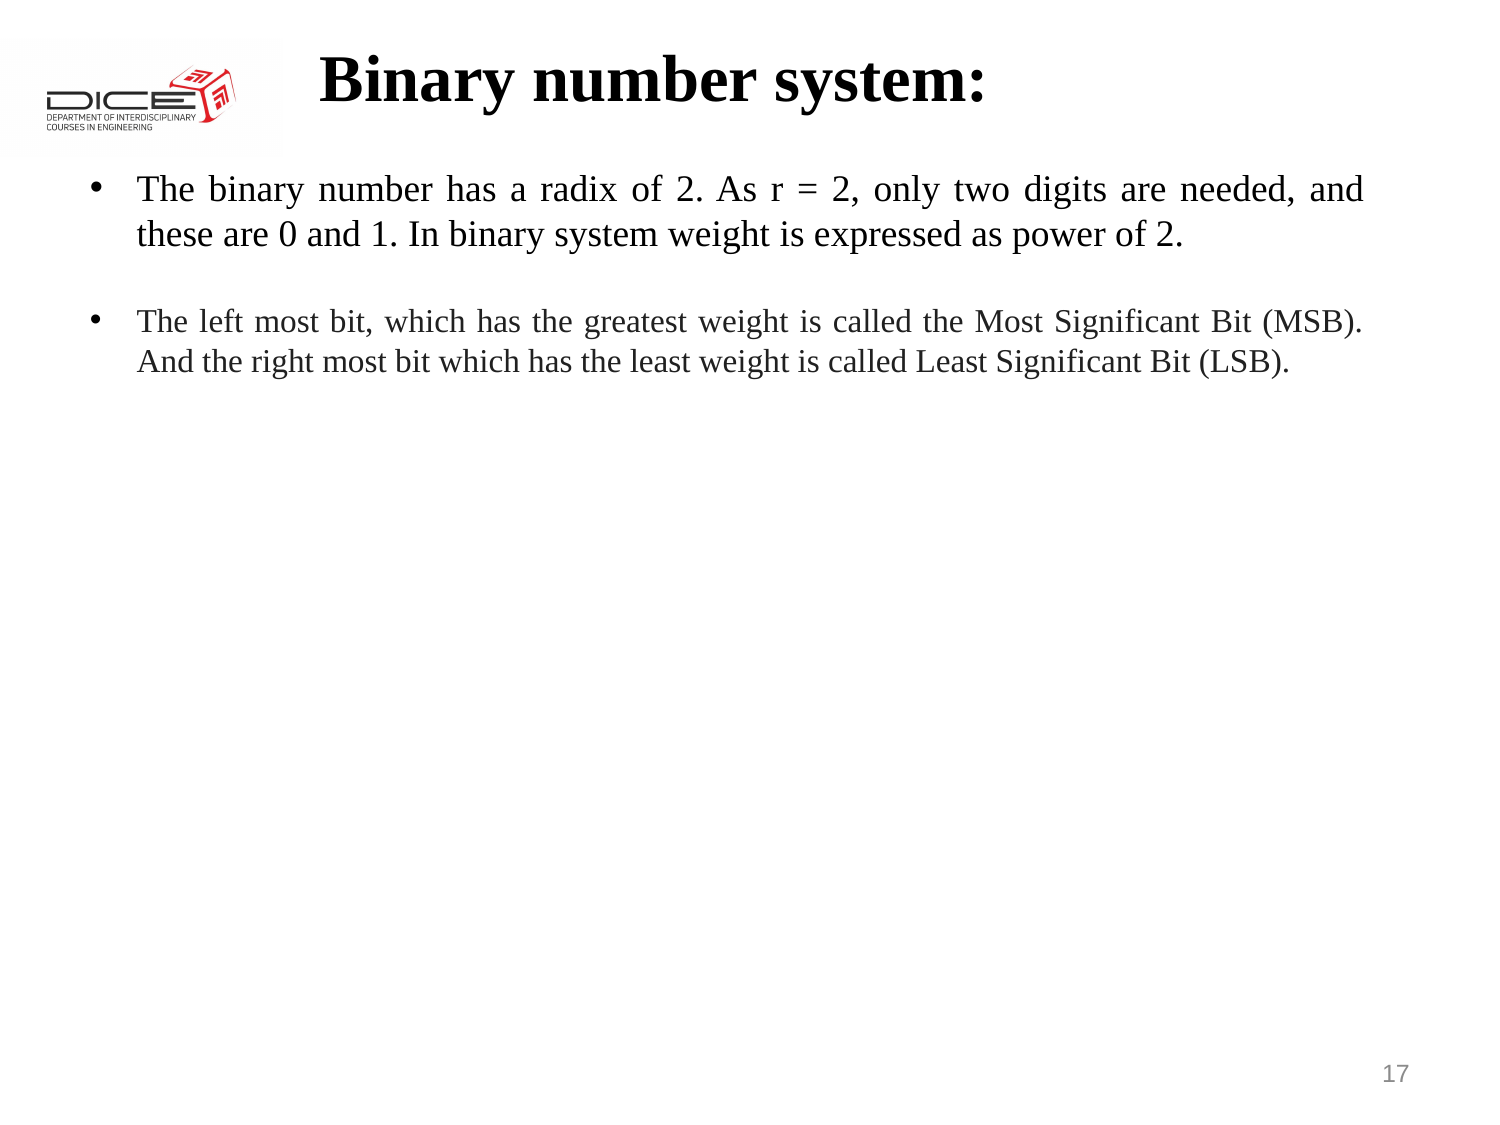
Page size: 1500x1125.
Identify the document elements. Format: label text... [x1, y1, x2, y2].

picture [0, 38, 283, 158]
slide_number 17 [1074, 1042, 1425, 1103]
text_box The binary number has a radix of 2. As r = 2, only two digits are needed, and these are 0 and 1. In binary system weight is expressed as power of 2. The left most bit, which has the greatest weight is called the Most Significant Bit (MSB). And the right most bit which has the least weight is called Least Significant Bit (LSB). [75, 156, 1381, 502]
title Binary number system: [0, 0, 1075, 150]
